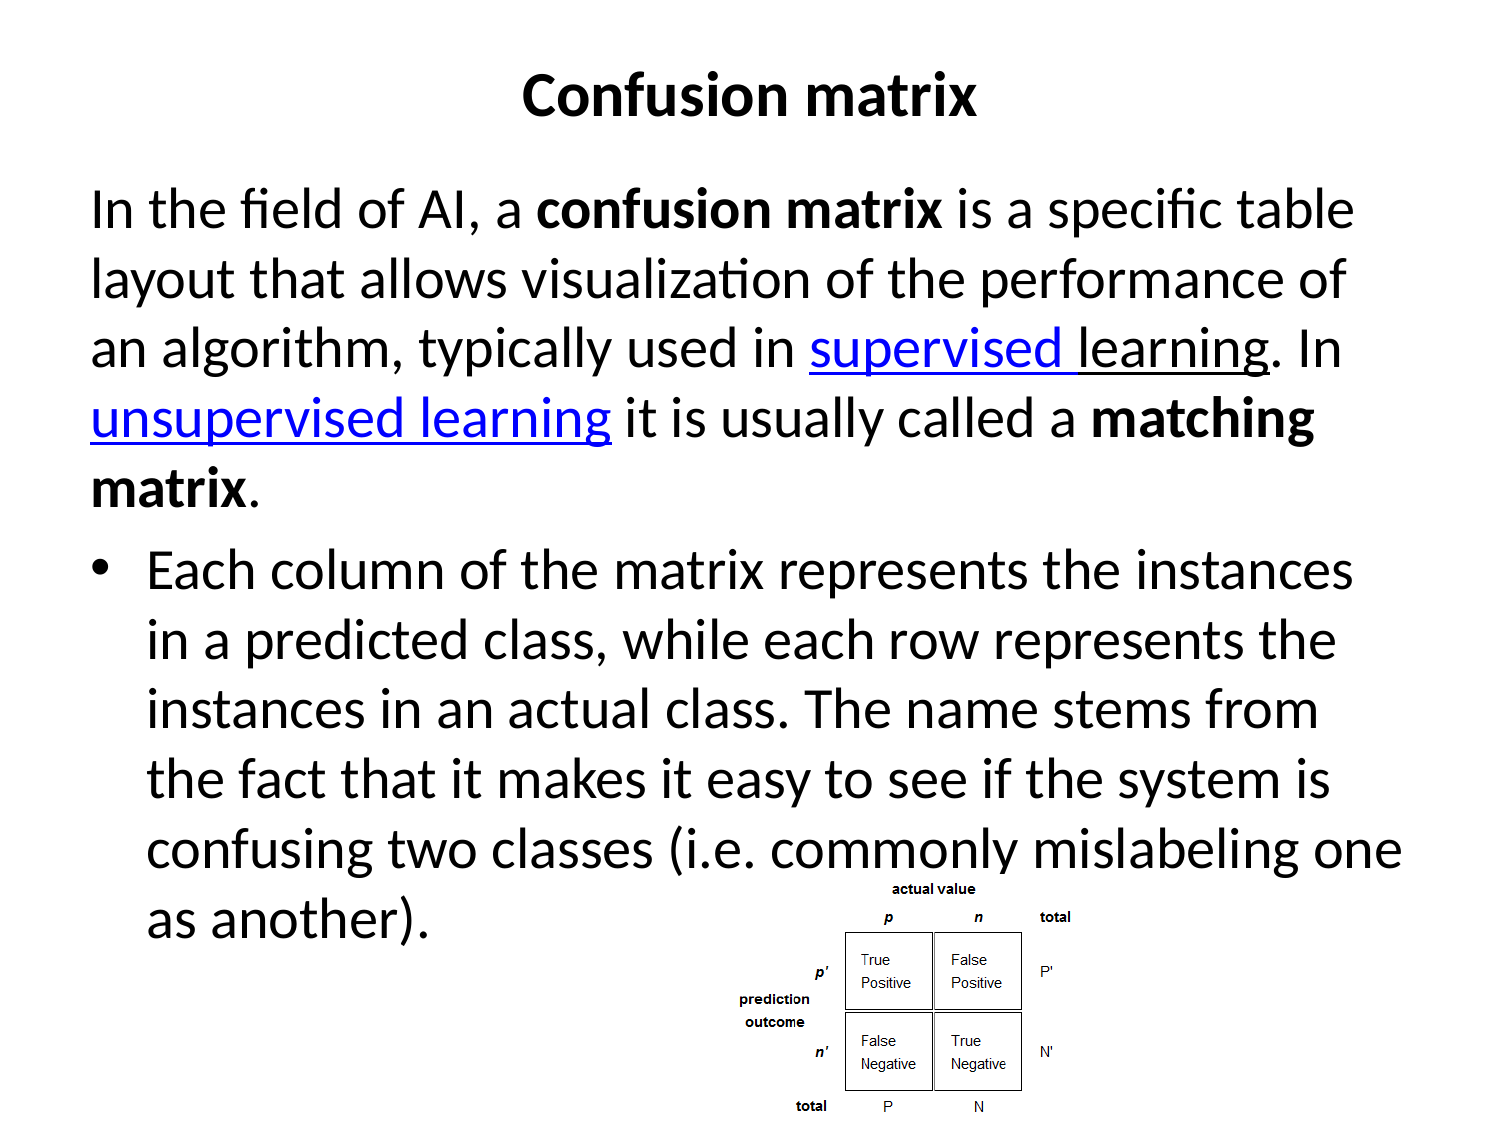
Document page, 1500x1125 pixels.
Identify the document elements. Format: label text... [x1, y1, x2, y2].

list In the field of AI, a confusion matrix is a specific table layout that allows visualization of the performance of an algorithm, typically used in supervised learning. In unsupervised learning it is usually called a matching matrix. Each column of the matrix represents the instances in a predicted class, while each row represents the instances in an actual class. The name stems from the fact that it makes it easy to see if the system is confusing two classes (i.e. commonly mislabeling one as another). [75, 162, 1425, 1100]
title Confusion matrix [75, 45, 1425, 138]
picture [724, 874, 1076, 1119]
